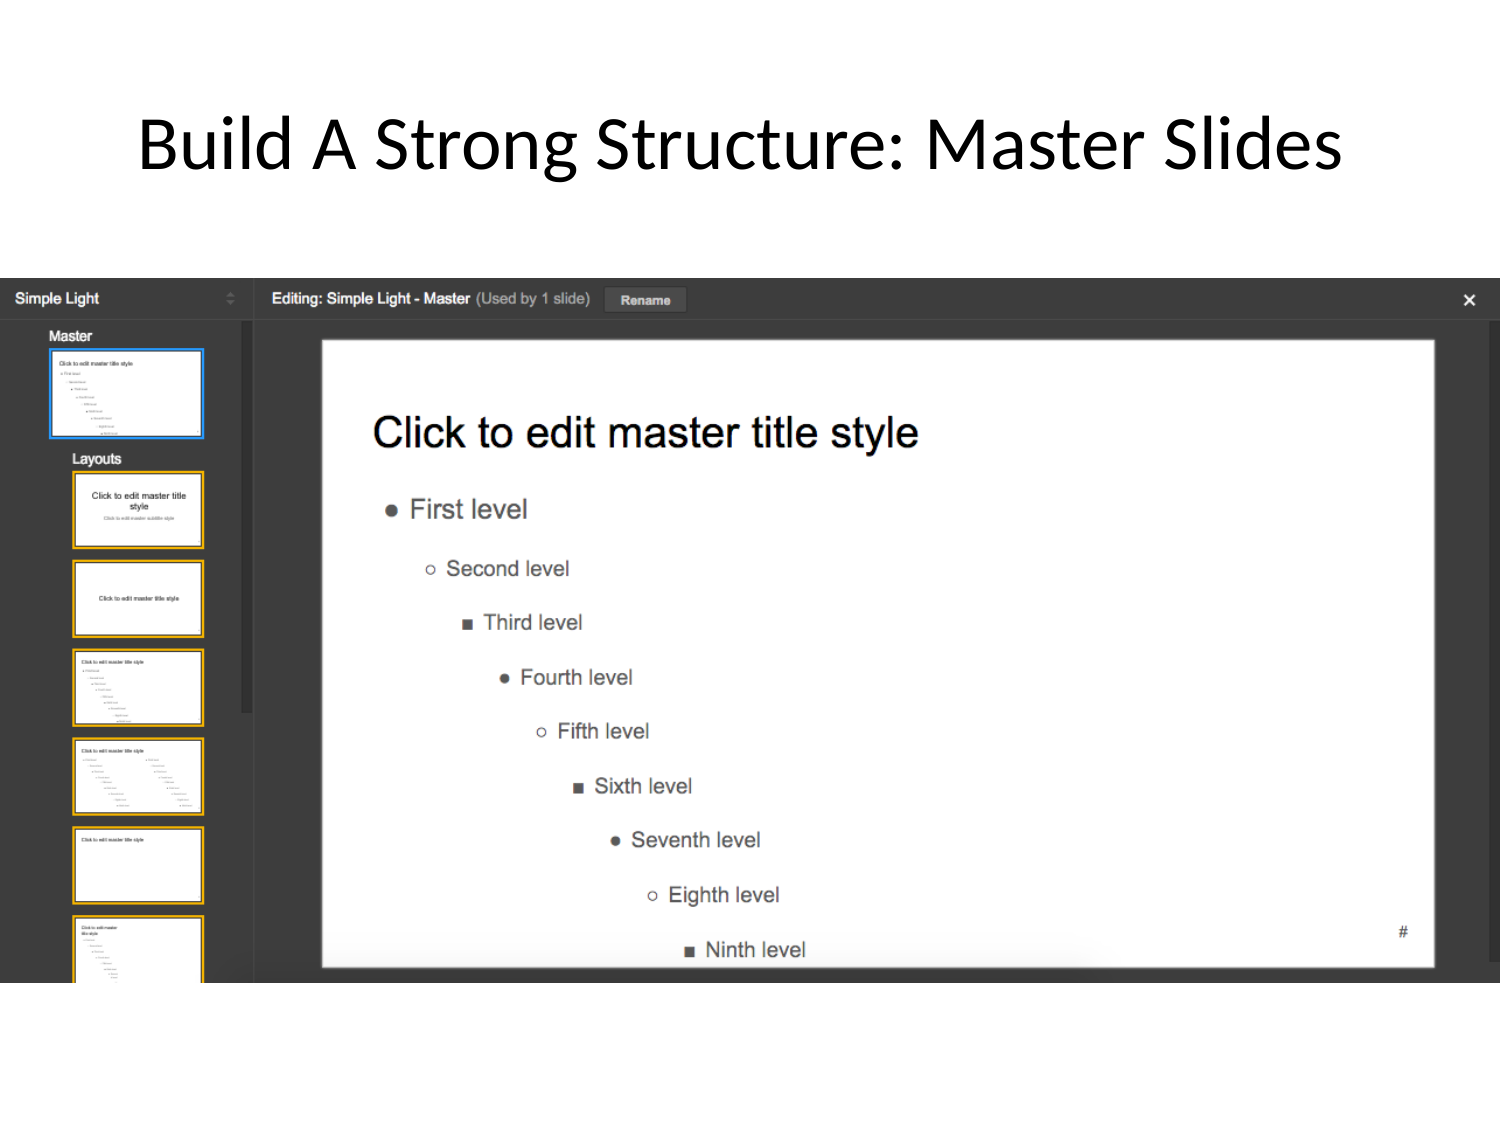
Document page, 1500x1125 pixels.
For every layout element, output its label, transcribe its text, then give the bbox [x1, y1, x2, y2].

title Build A Strong Structure: Master Slides [75, 53, 1425, 224]
picture [0, 278, 1500, 984]
